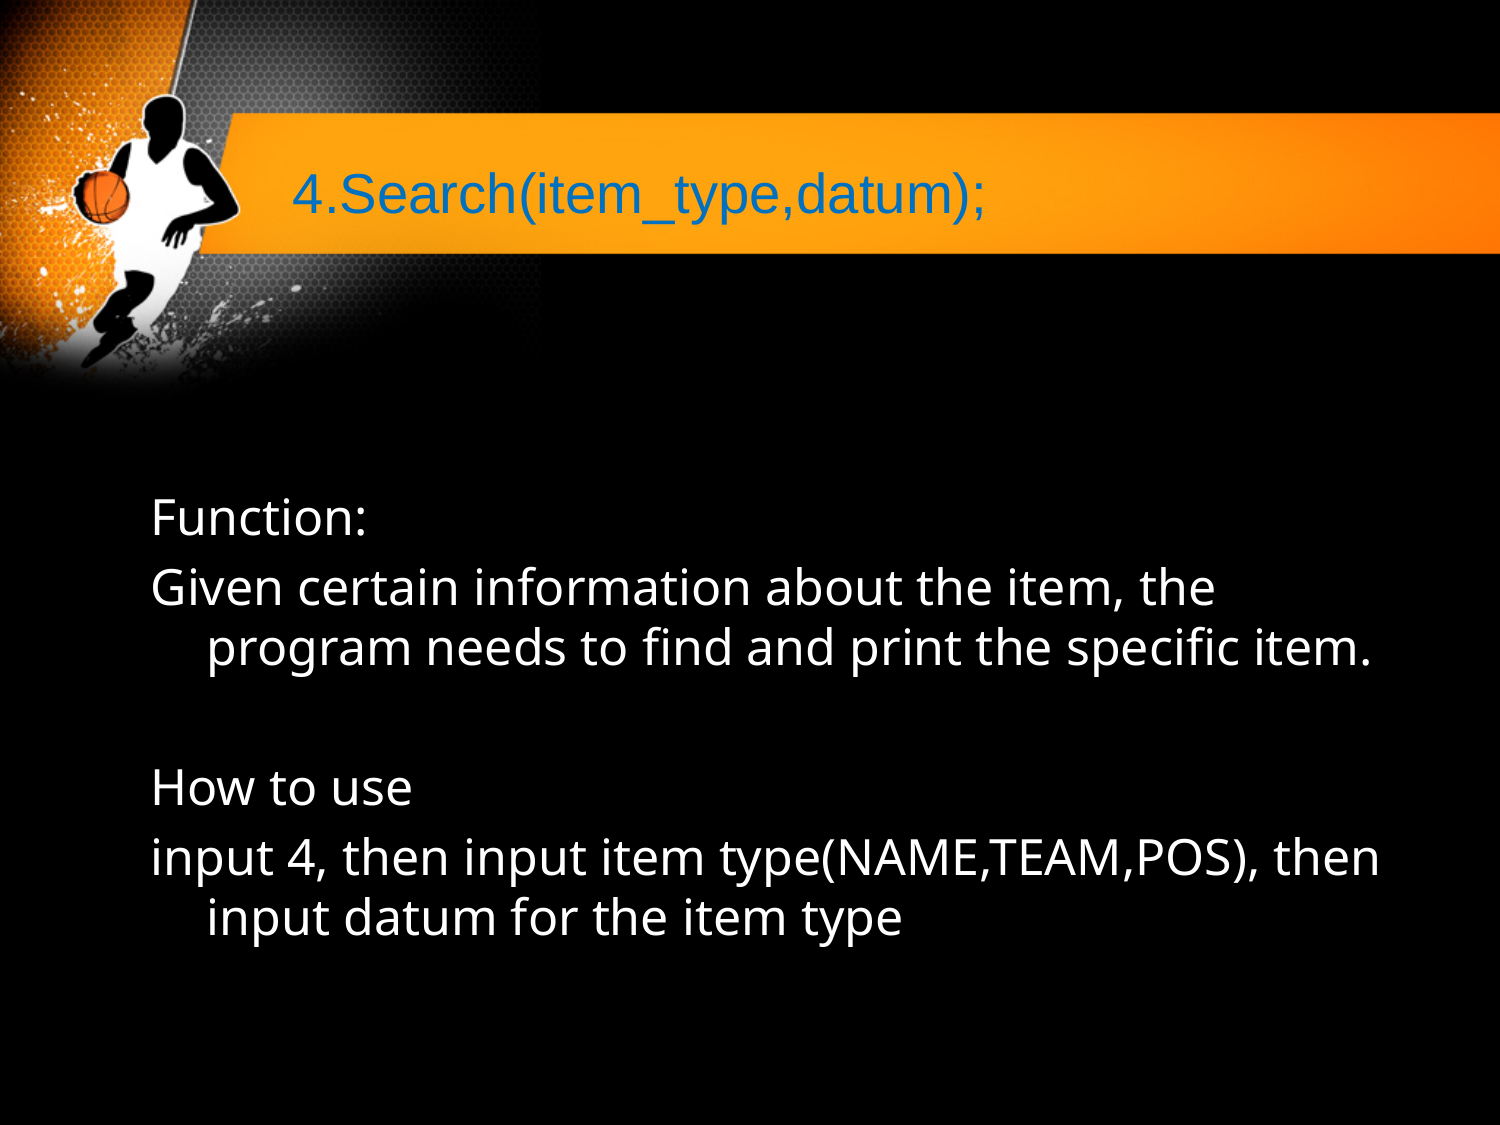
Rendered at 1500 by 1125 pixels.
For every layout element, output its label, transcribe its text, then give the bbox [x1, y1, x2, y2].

picture [0, 0, 1500, 1125]
title 4.Search(item_type,datum); [277, 148, 1447, 233]
list Function: Given certain information about the item, the program needs to find and print the specific item. How to use input 4, then input item type(NAME,TEAM,POS), then input datum for the item type [135, 338, 1447, 1071]
